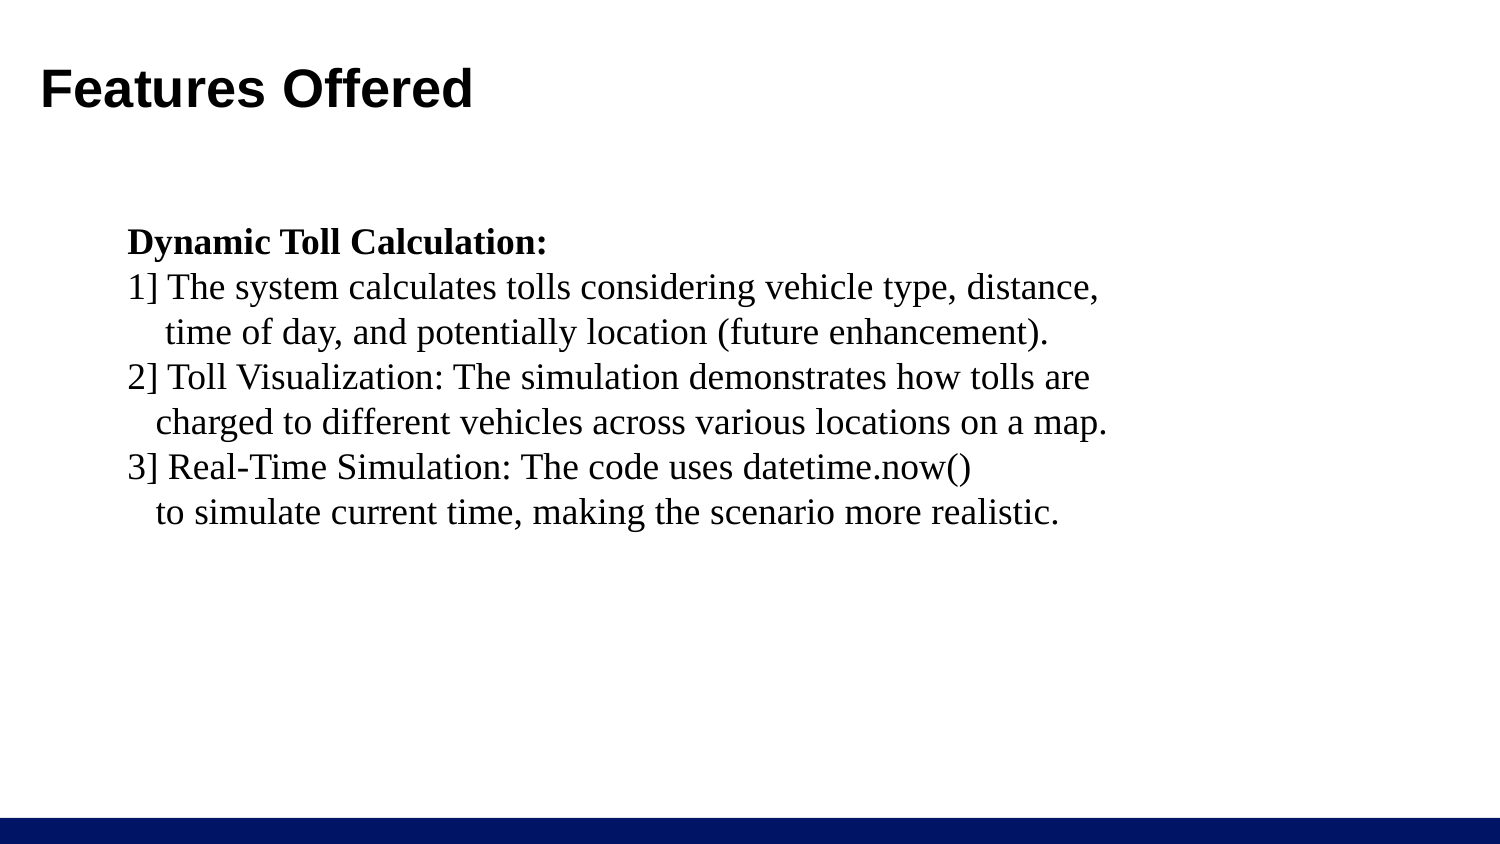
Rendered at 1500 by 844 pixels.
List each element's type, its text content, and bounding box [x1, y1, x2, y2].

text_box Dynamic Toll Calculation: 1] The system calculates tolls considering vehicle type, distance, time of day, and potentially location (future enhancement). 2] Toll Visualization: The simulation demonstrates how tolls are charged to different vehicles across various locations on a map. 3] Real-Time Simulation: The code uses datetime.now() to simulate current time, making the scenario more realistic. [112, 209, 1312, 672]
title Features Offered [38, 51, 477, 195]
picture [0, 817, 1500, 844]
